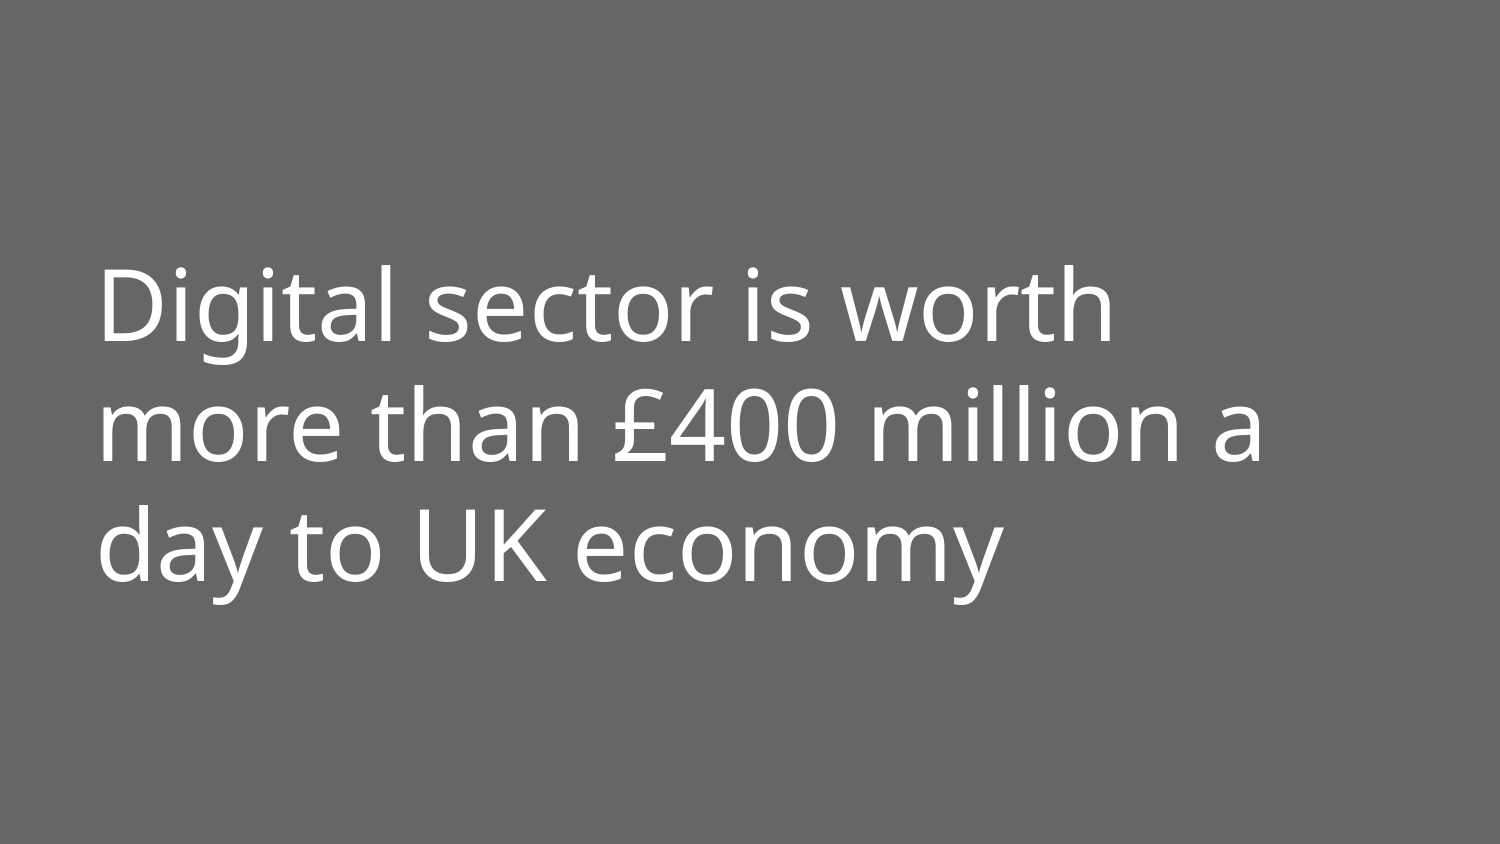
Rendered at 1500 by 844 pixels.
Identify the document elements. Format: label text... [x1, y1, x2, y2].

title Digital sector is worth more than £400 million a day to UK economy [80, 86, 1341, 758]
